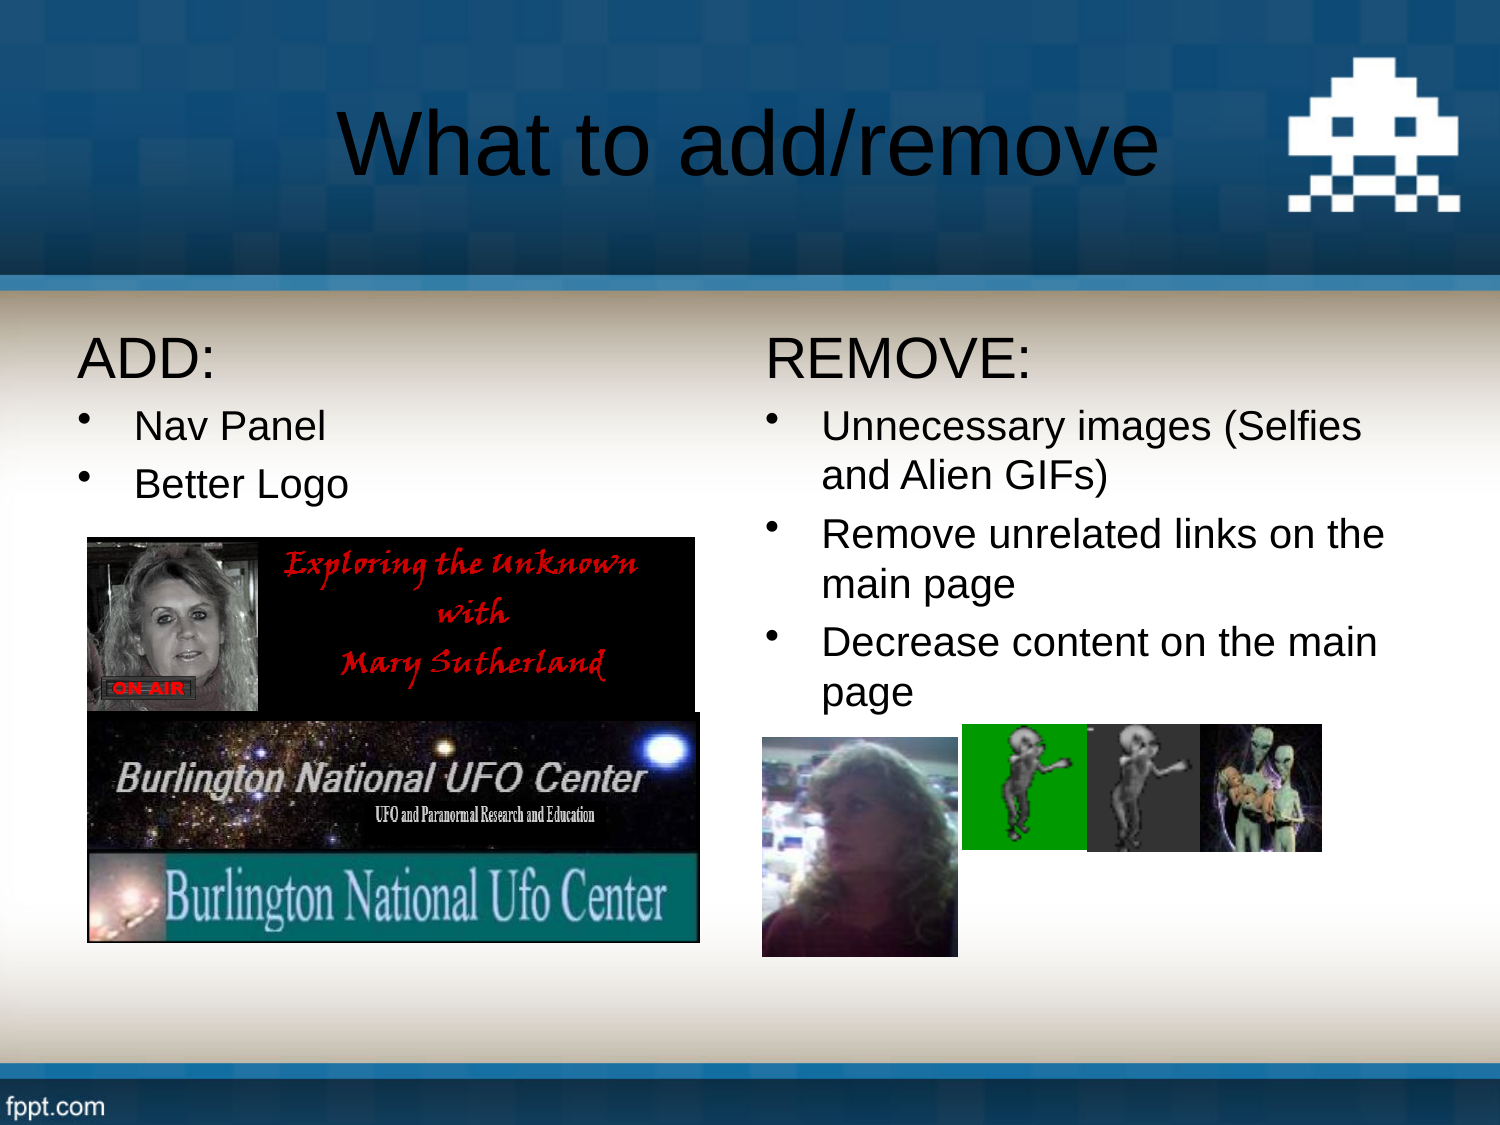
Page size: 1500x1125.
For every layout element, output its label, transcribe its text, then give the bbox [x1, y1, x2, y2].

list REMOVE: Unnecessary images (Selfies and Alien GIFs) Remove unrelated links on the main page Decrease content on the main page [749, 312, 1413, 1056]
picture [0, 0, 1500, 1125]
list ADD: Nav Panel Better Logo [62, 312, 726, 1056]
title What to add/remove [74, 44, 1426, 233]
